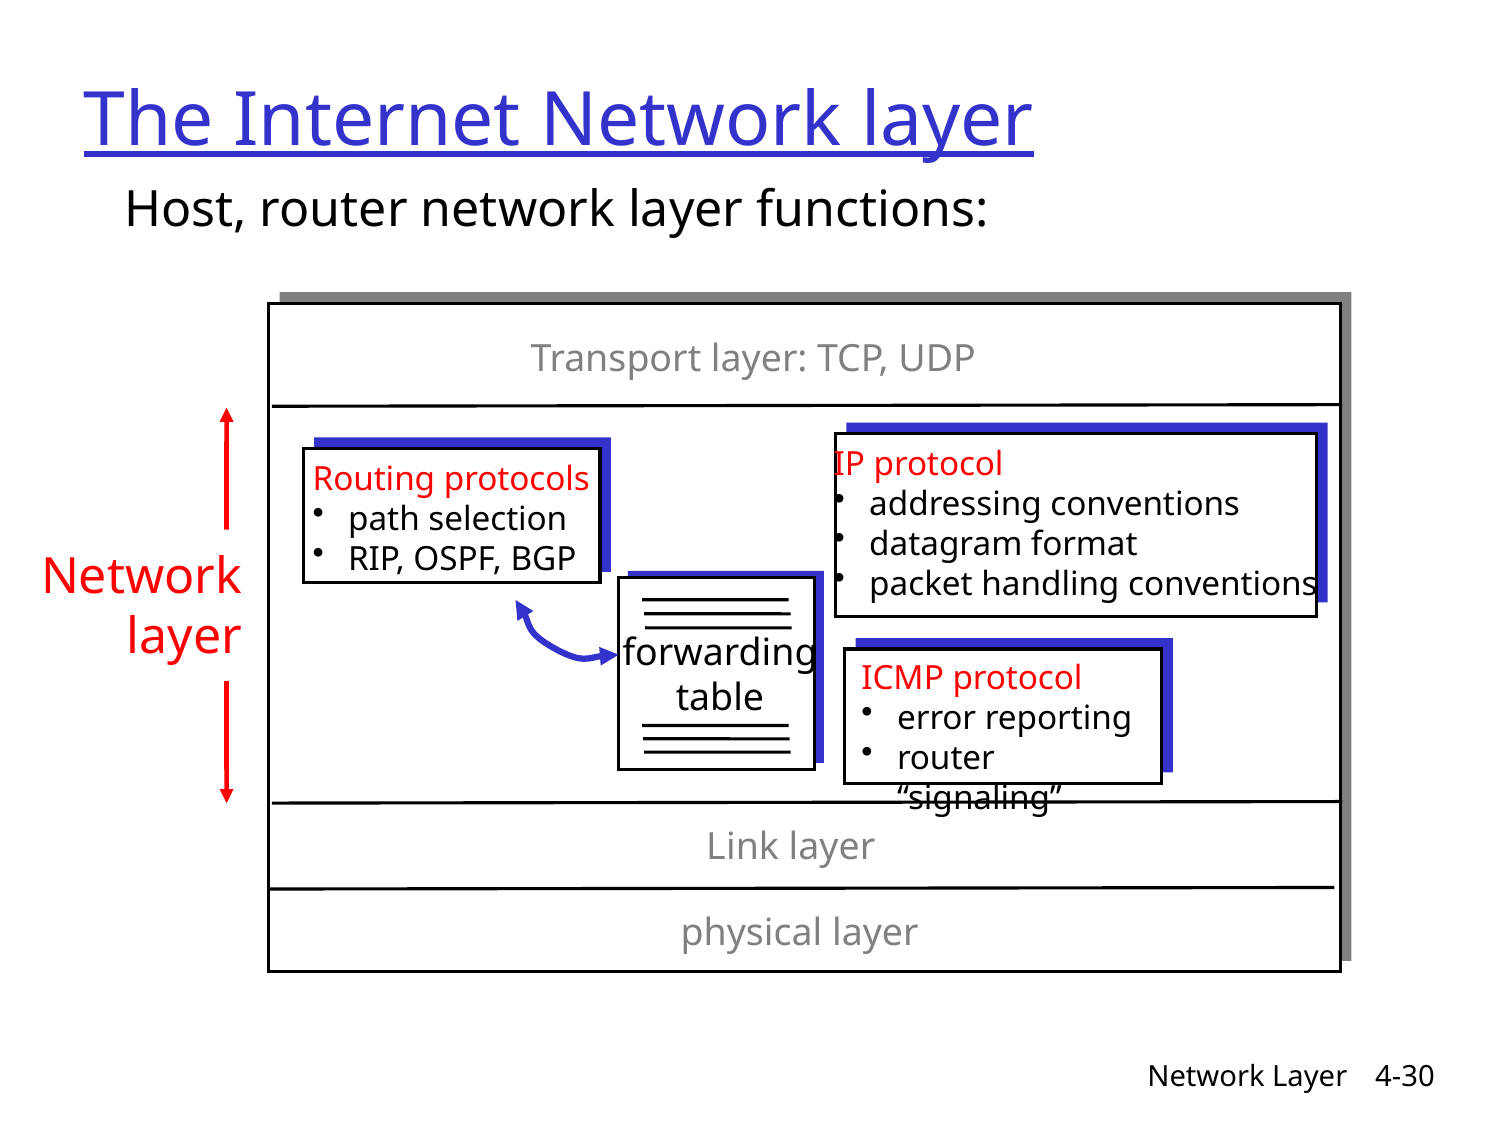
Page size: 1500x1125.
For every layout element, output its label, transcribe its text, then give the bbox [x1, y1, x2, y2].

list Host, router network layer functions: [109, 168, 1346, 242]
text_box Transport layer: TCP, UDP [515, 327, 992, 387]
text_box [844, 637, 1174, 785]
slide_number 4-30 [1338, 1049, 1451, 1125]
text_box Link layer [691, 814, 891, 875]
text_box [220, 407, 233, 530]
text_box [515, 600, 603, 659]
text_box [279, 292, 1352, 961]
text_box [268, 303, 1341, 972]
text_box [608, 570, 832, 771]
text_box physical layer [665, 900, 934, 961]
footer Network Layer [887, 1049, 1338, 1125]
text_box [301, 437, 612, 586]
title The Internet Network layer [68, 21, 1344, 210]
text_box [220, 681, 233, 804]
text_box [835, 422, 1328, 617]
text_box Network layer [26, 535, 258, 671]
